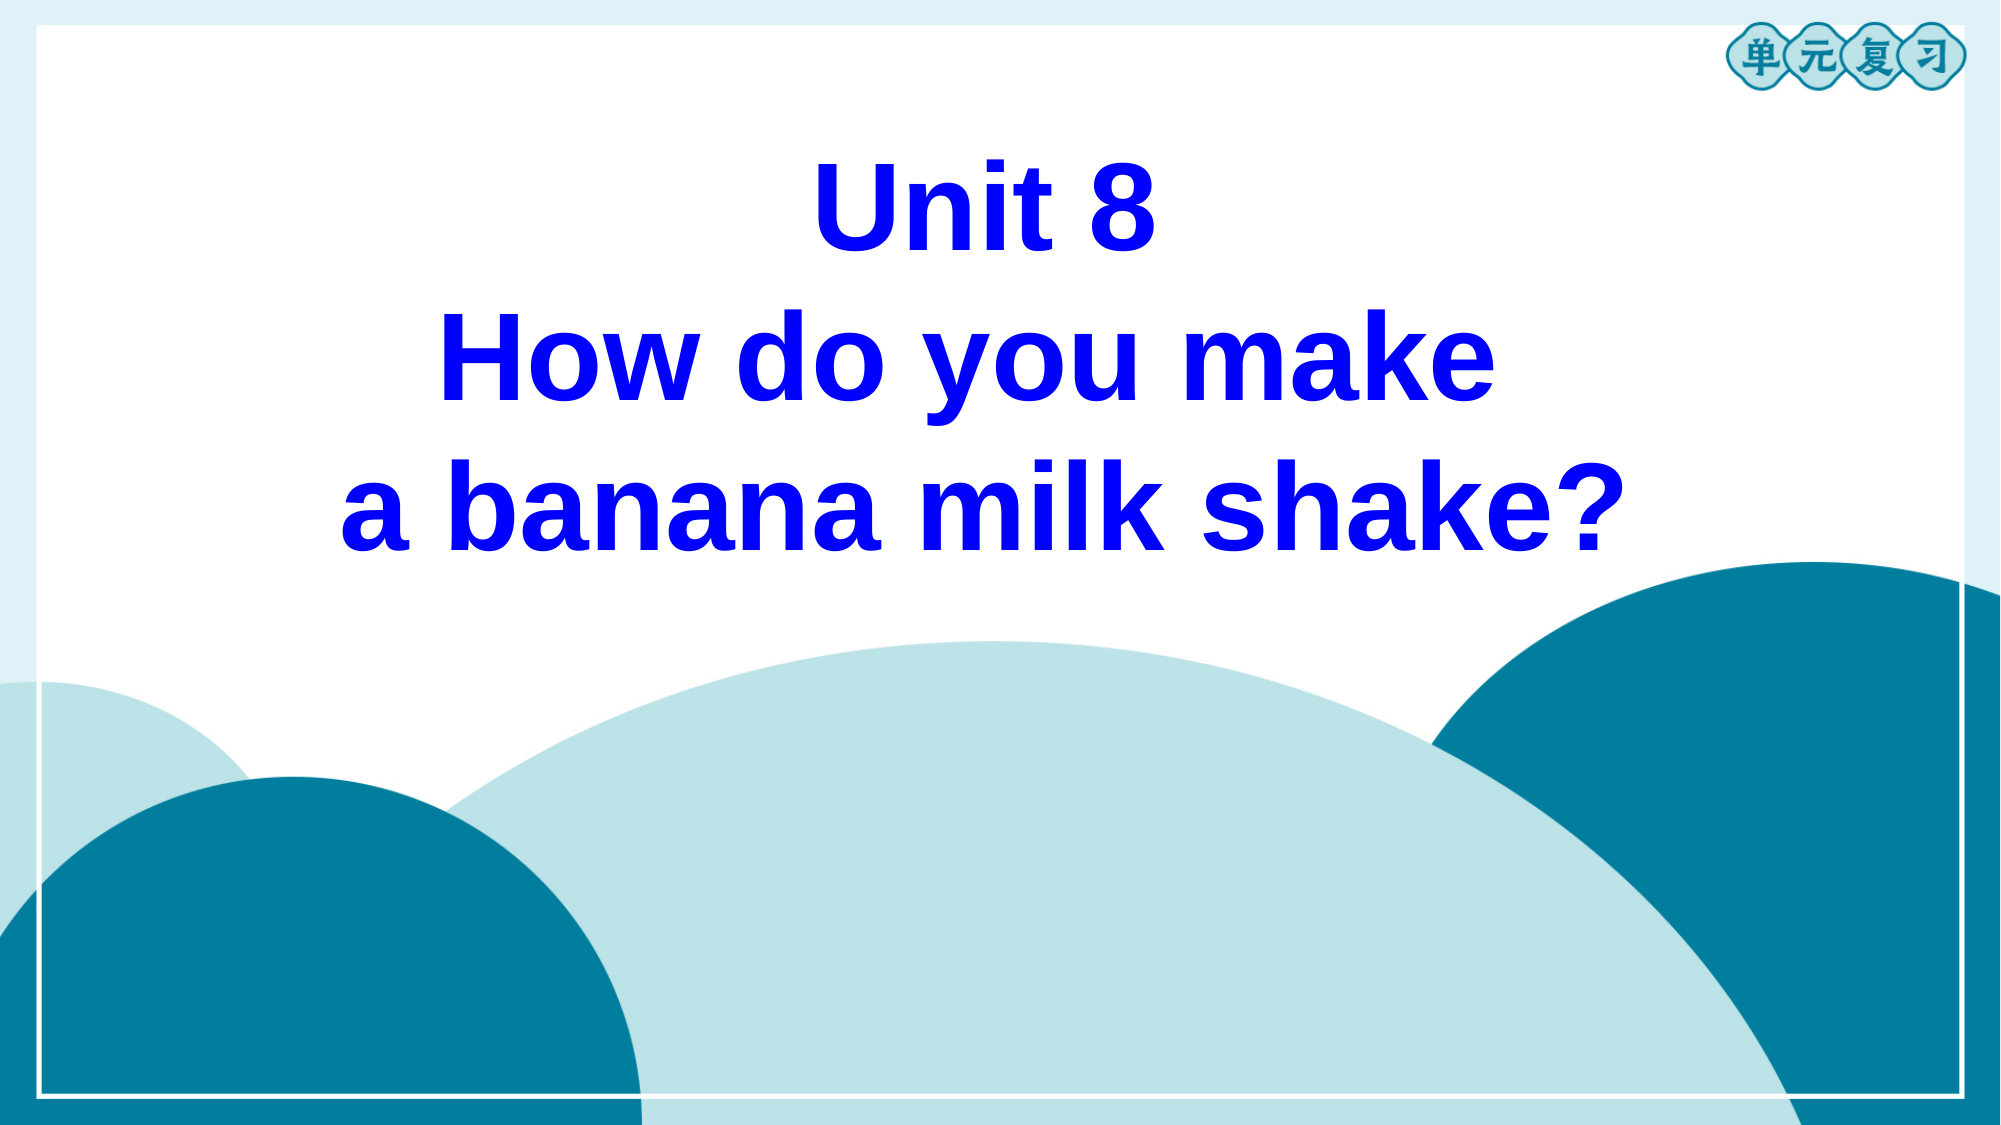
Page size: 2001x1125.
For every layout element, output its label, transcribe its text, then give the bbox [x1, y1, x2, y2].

text_box Unit 8 How do you make a banana milk shake? [323, 118, 1646, 584]
picture [0, 0, 2001, 1125]
